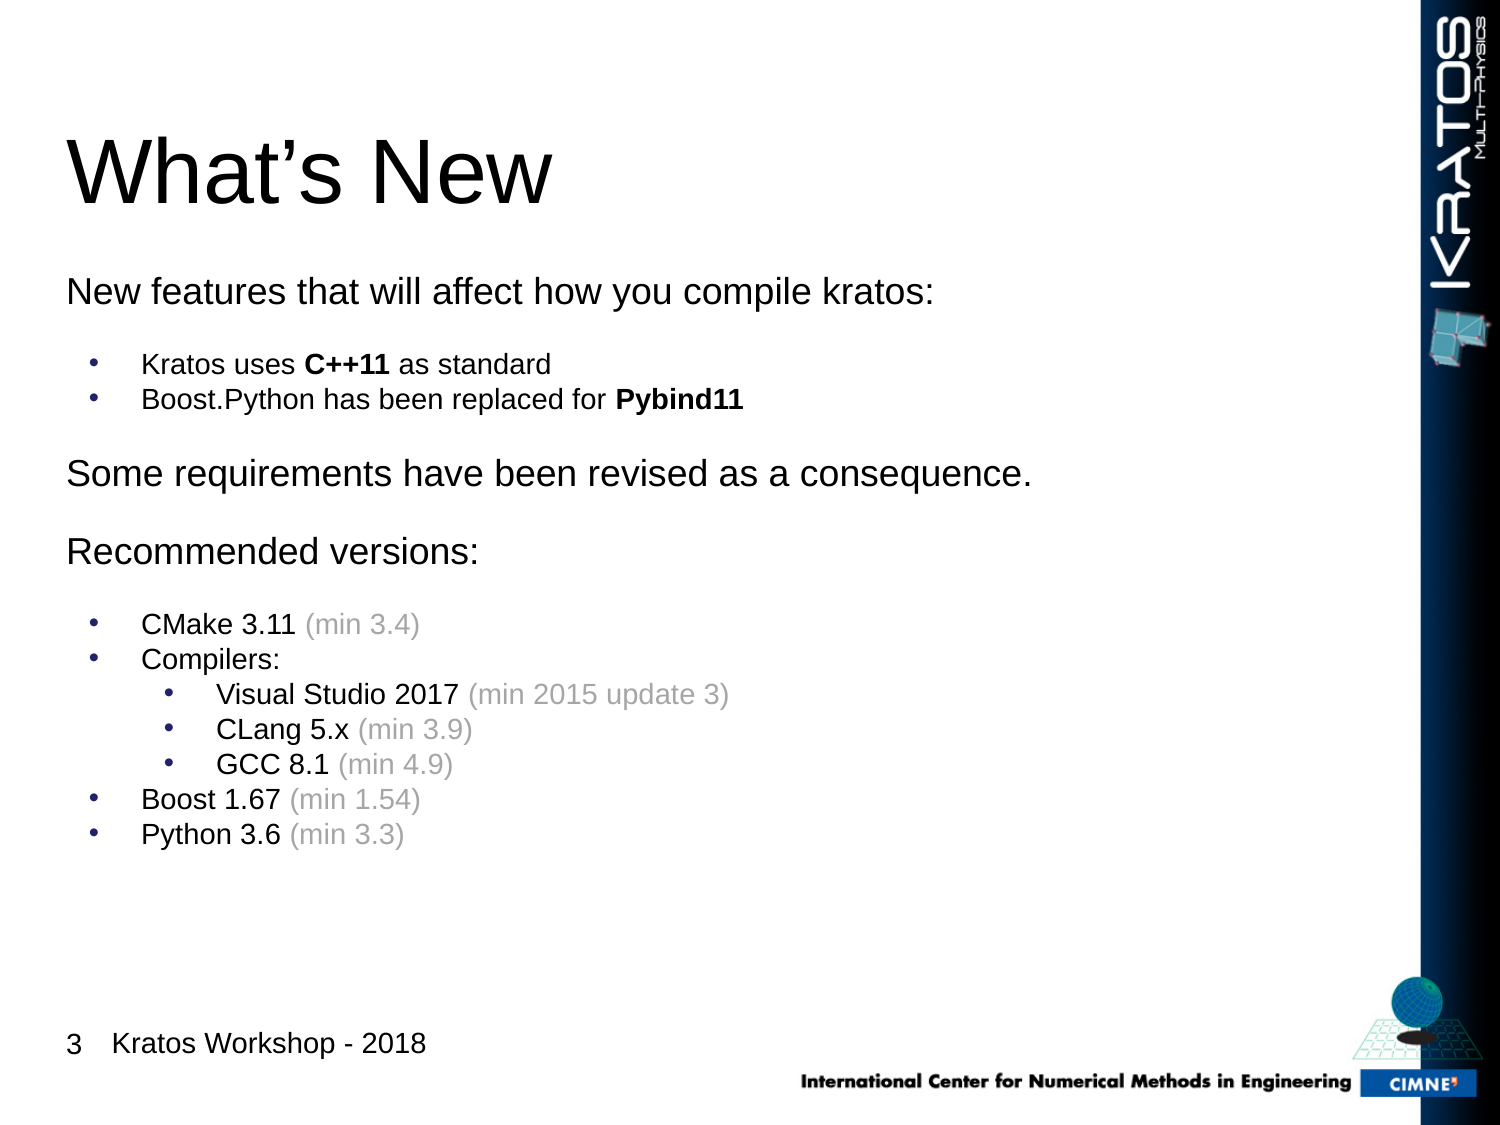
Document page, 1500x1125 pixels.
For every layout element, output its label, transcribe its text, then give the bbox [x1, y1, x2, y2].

title What’s New [51, 97, 1449, 223]
slide_number 3 [51, 999, 142, 1086]
text_box Kratos Workshop - 2018 [96, 1017, 443, 1067]
list New features that will affect how you compile kratos: Kratos uses C++11 as standard Boost.Python has been replaced for Pybind11 Some requirements have been revised as a consequence. Recommended versions: CMake 3.11 (min 3.4) Compilers: Visual Studio 2017 (min 2015 update 3) CLang 5.x (min 3.9) GCC 8.1 (min 4.9) Boost 1.67 (min 1.54) Python 3.6 (min 3.3) [51, 252, 1449, 1000]
picture [0, 0, 1500, 1125]
